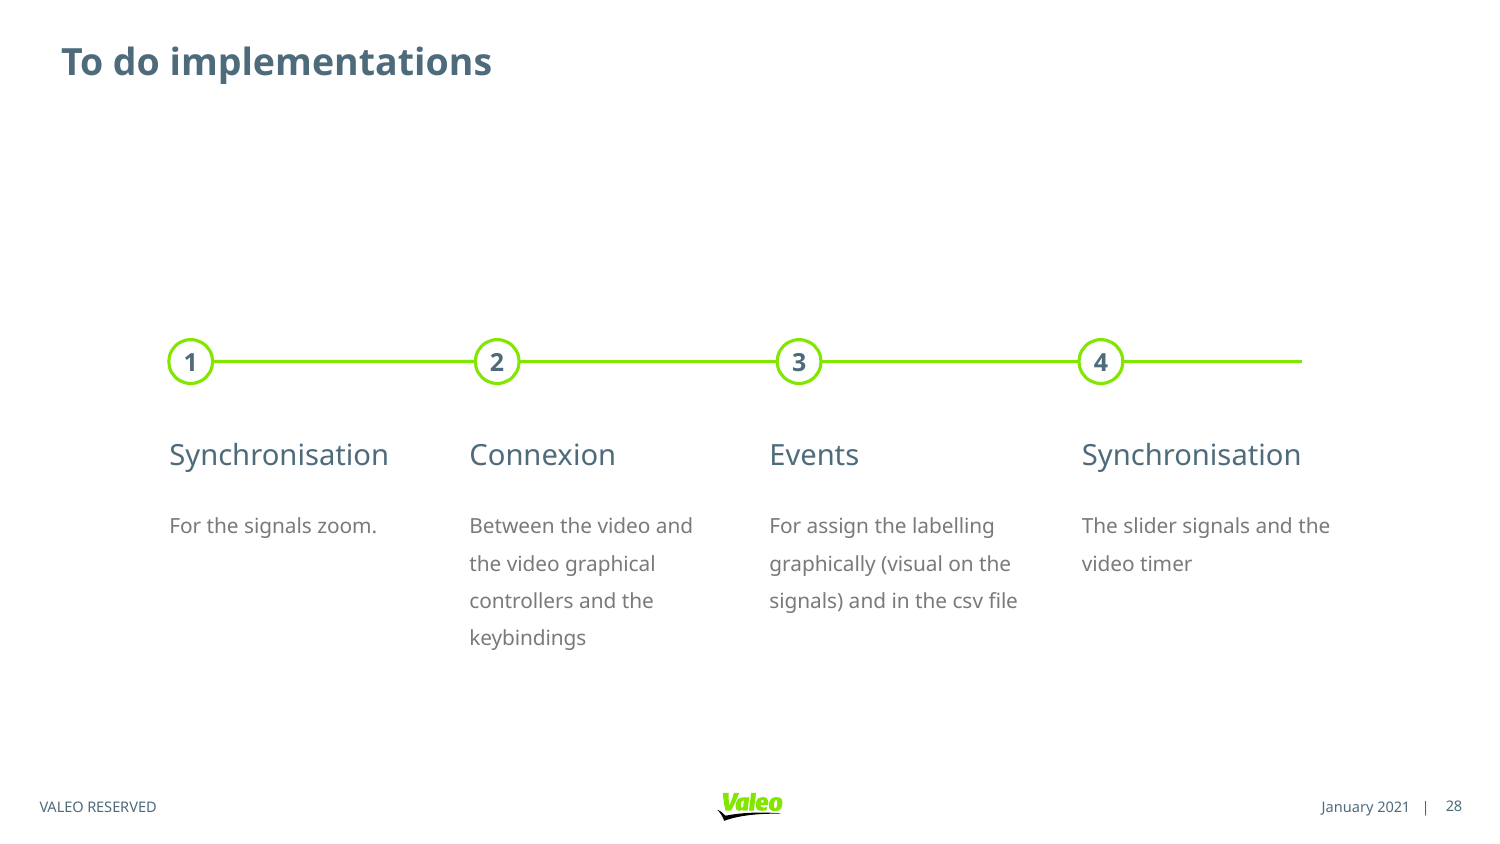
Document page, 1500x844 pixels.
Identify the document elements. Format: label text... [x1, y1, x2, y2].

text_box 4 [1078, 339, 1123, 384]
text_box 2 [475, 339, 520, 384]
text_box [754, 416, 1034, 609]
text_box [154, 416, 434, 609]
text_box 1 [168, 339, 213, 384]
text_box 3 [777, 339, 822, 384]
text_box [1066, 416, 1346, 609]
title To do implementations [46, 22, 1454, 78]
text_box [454, 416, 734, 609]
slide_number <number> [1431, 792, 1475, 821]
